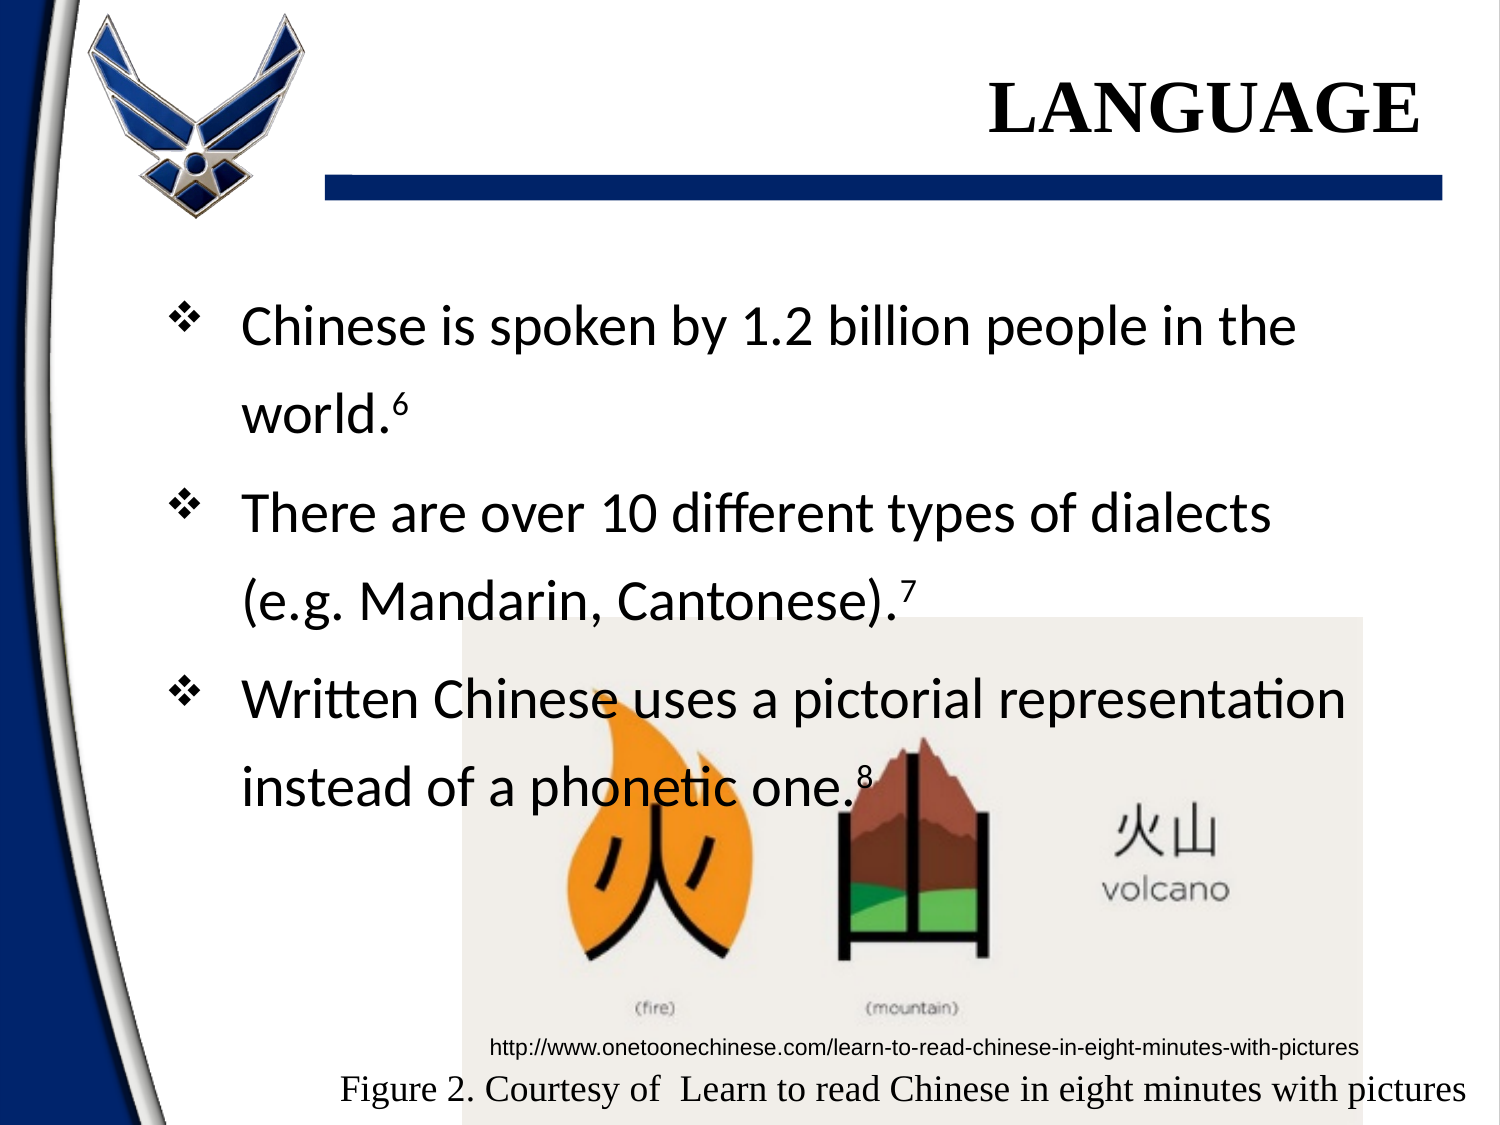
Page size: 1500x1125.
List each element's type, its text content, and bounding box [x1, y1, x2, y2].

text_box Language [324, 49, 1438, 155]
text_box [324, 617, 1500, 1125]
list Chinese is spoken by 1.2 billion people in the world.6 There are over 10 different types of dialects (e.g. Mandarin, Cantonese).7 Written Chinese uses a pictorial representation instead of a phonetic one.8 [149, 262, 1401, 1088]
picture [0, 0, 1500, 1125]
